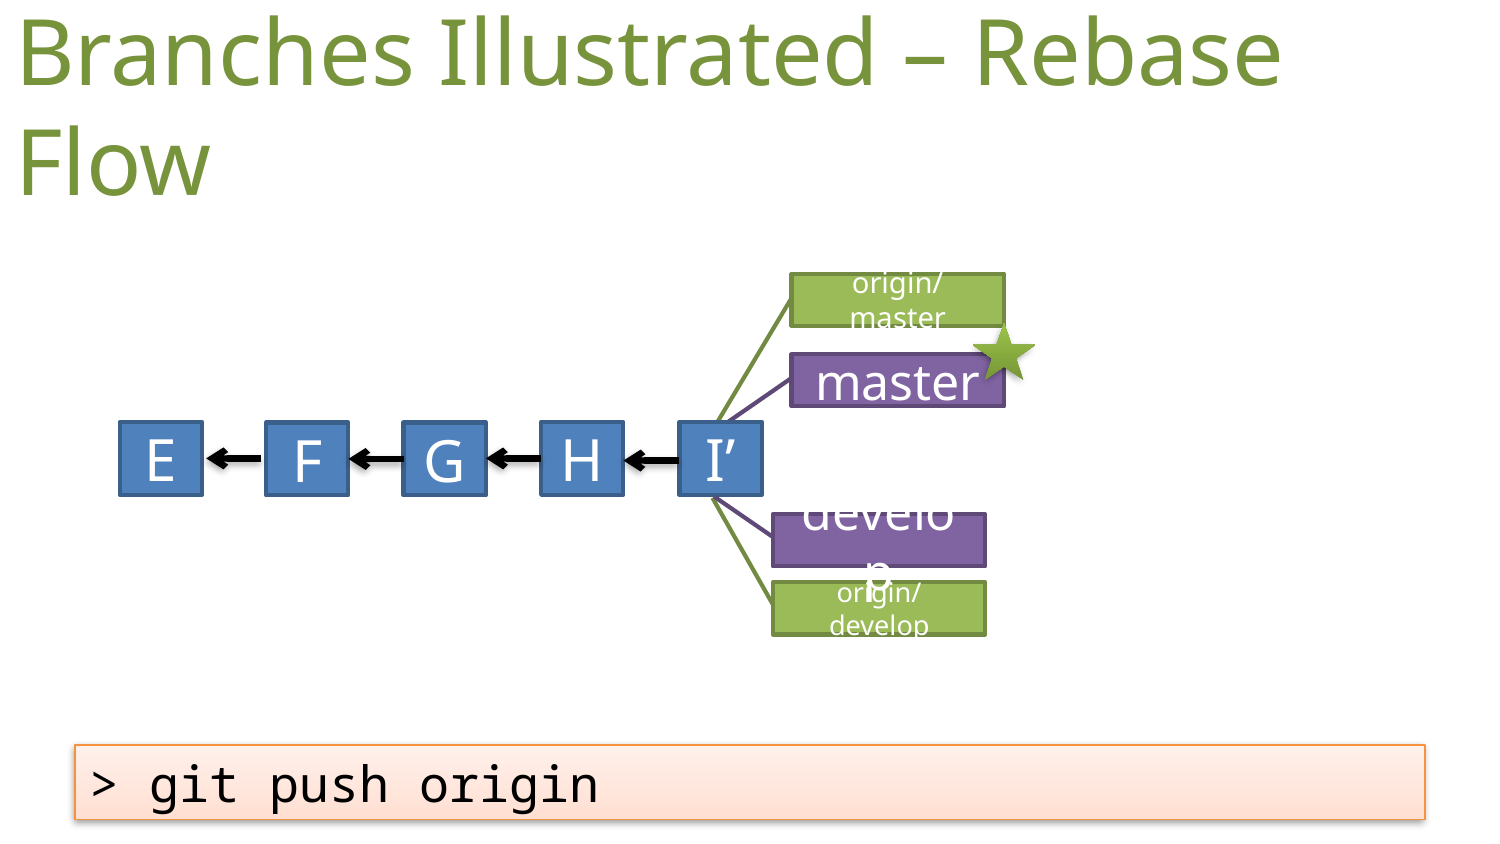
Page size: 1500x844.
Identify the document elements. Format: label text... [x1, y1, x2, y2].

text_box develop [712, 494, 987, 568]
text_box G [401, 420, 488, 497]
text_box I’ [677, 420, 764, 497]
text_box > git push origin [74, 744, 1426, 820]
text_box master [727, 352, 1006, 420]
text_box F [264, 420, 350, 497]
text_box H [539, 420, 625, 497]
text_box E [118, 420, 204, 497]
title Branches Illustrated – Rebase Flow [0, 33, 1350, 175]
text_box origin/master [716, 272, 1006, 420]
text_box origin/develop [710, 498, 987, 637]
text_box [972, 323, 1036, 381]
